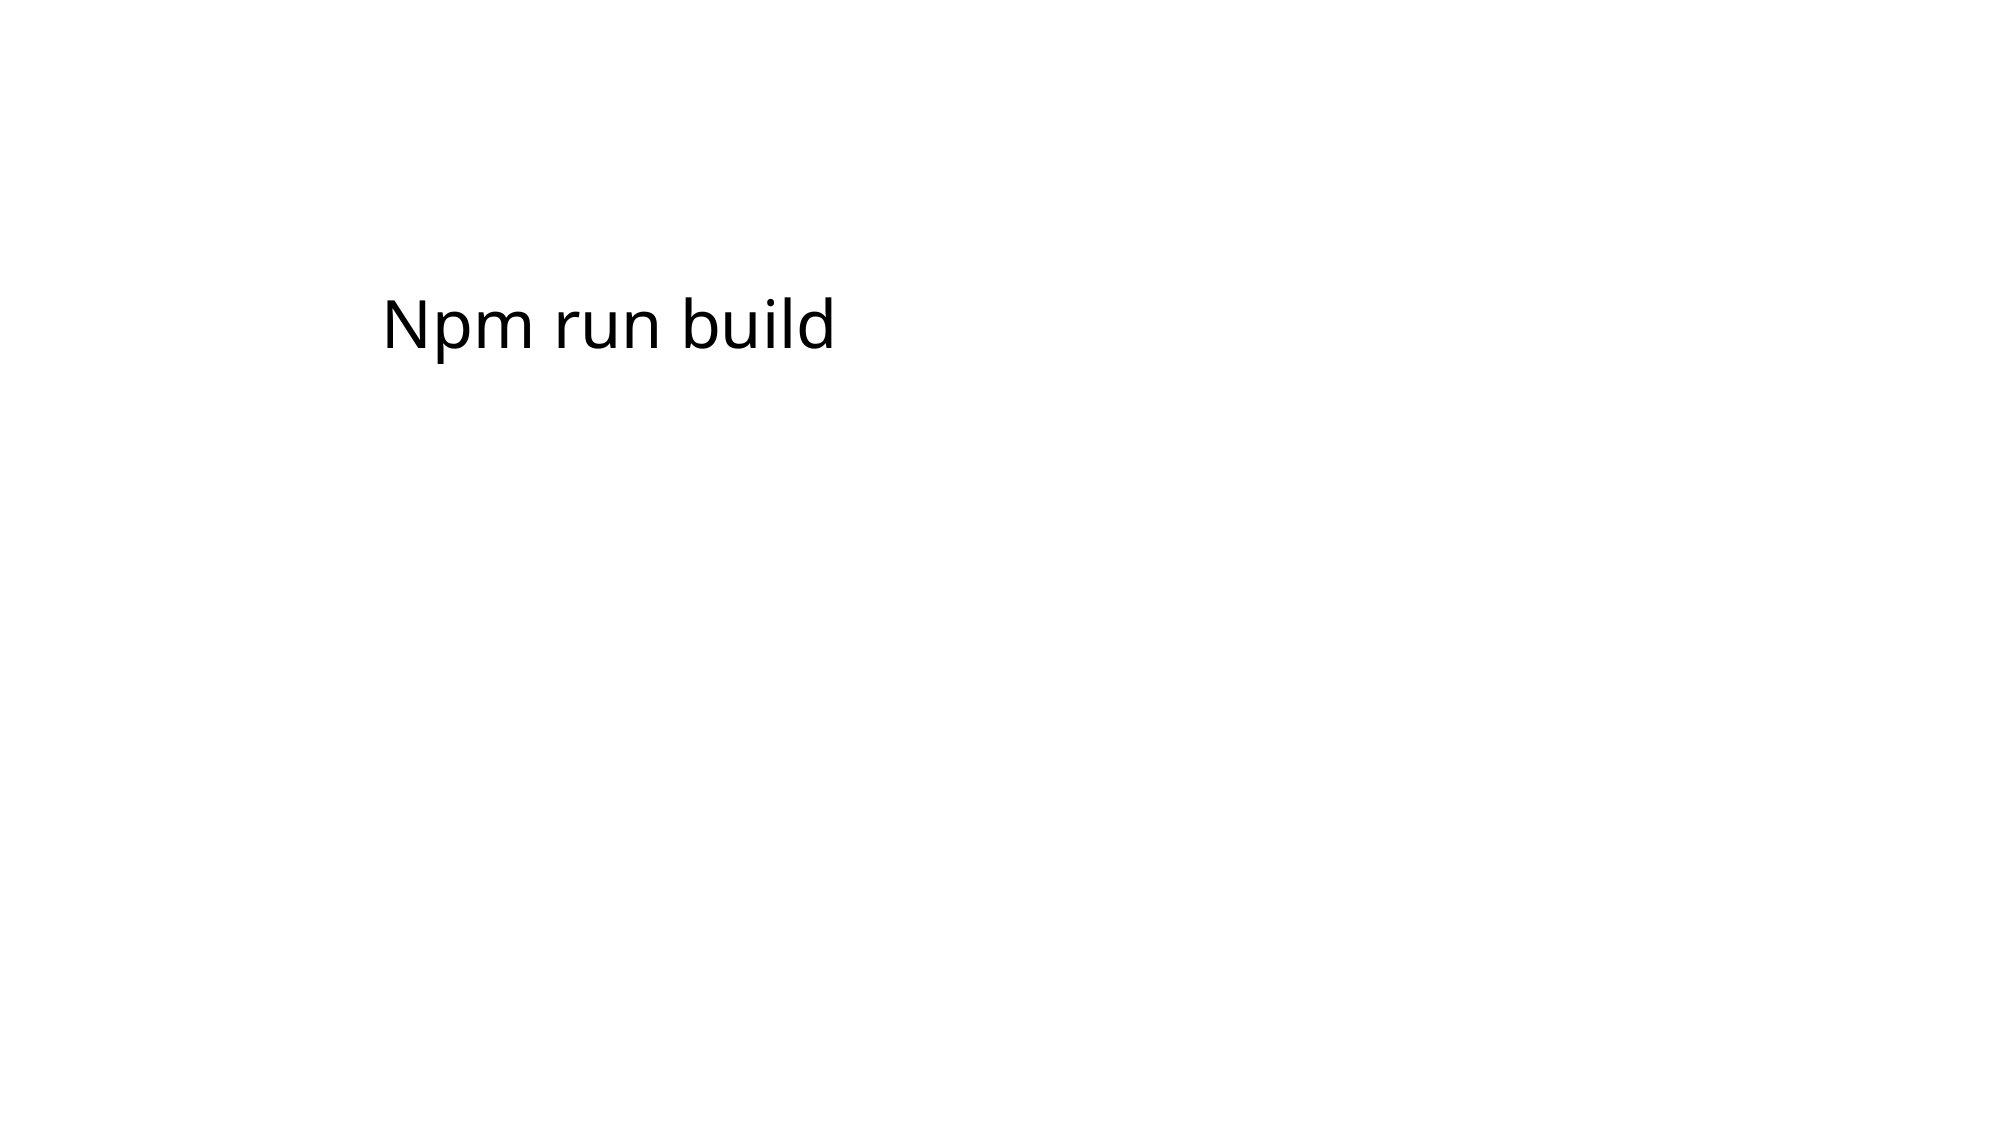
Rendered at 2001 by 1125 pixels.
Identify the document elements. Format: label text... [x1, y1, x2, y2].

text_box Npm run build [366, 274, 1692, 370]
